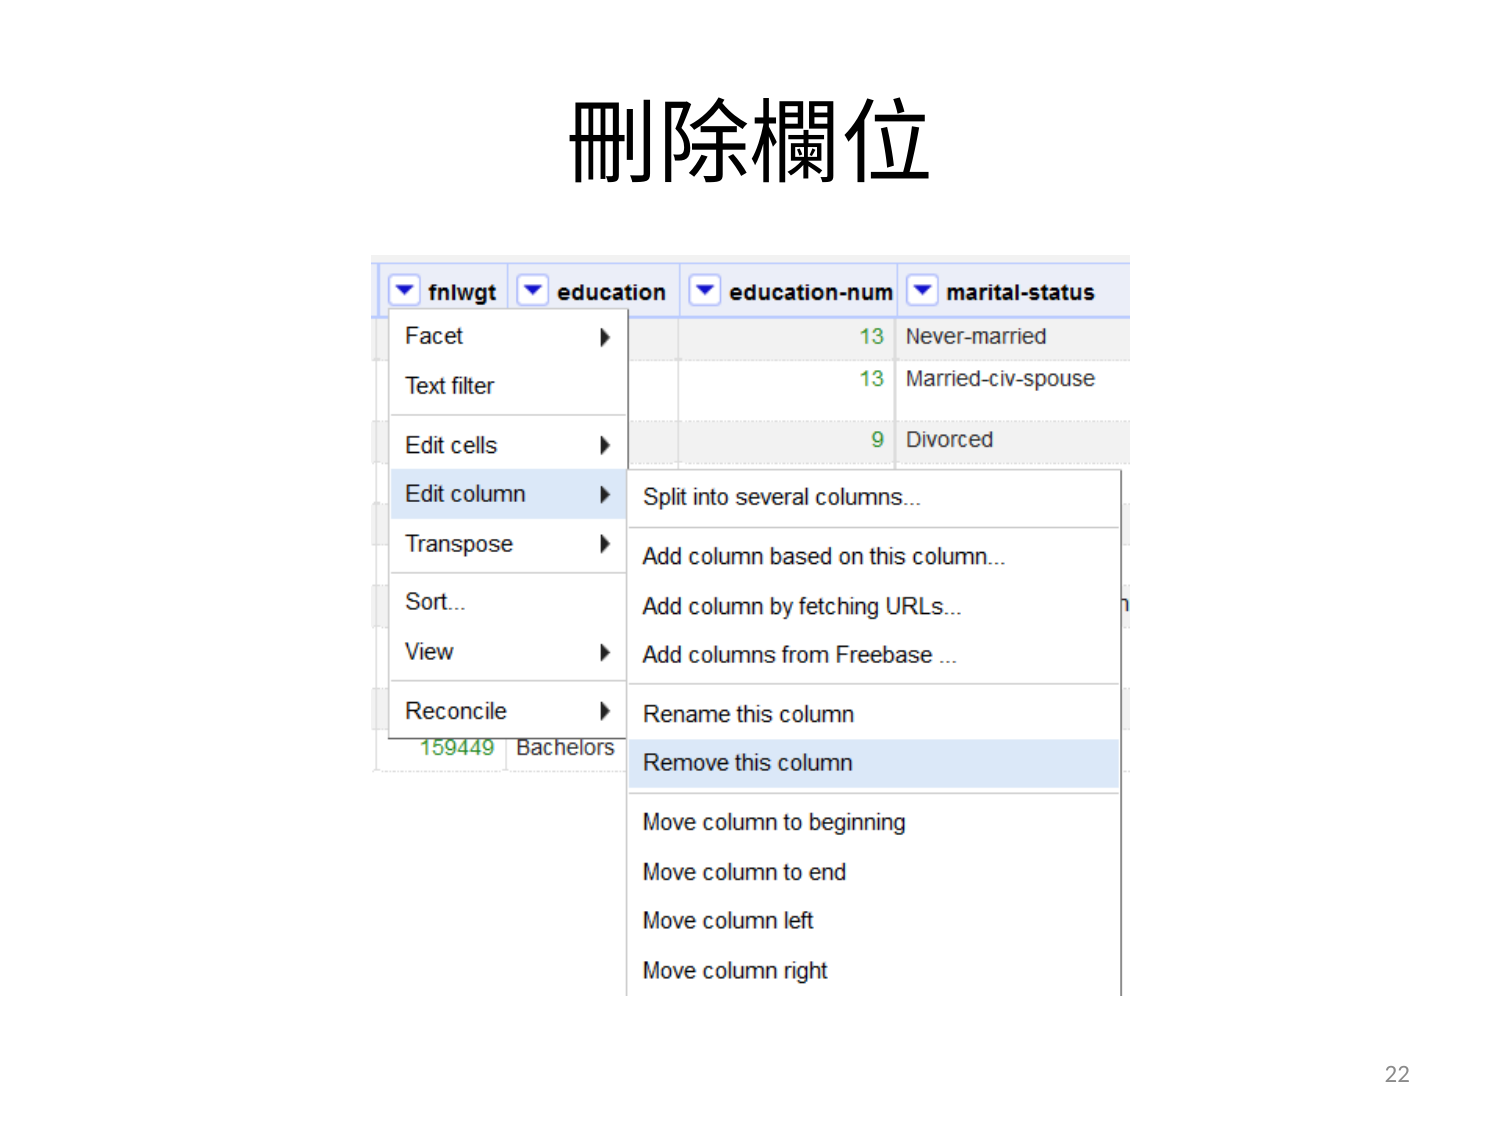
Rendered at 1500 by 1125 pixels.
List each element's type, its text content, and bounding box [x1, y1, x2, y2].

picture [371, 255, 1130, 997]
title 刪除欄位 [75, 45, 1425, 233]
slide_number 22 [1074, 1042, 1425, 1103]
